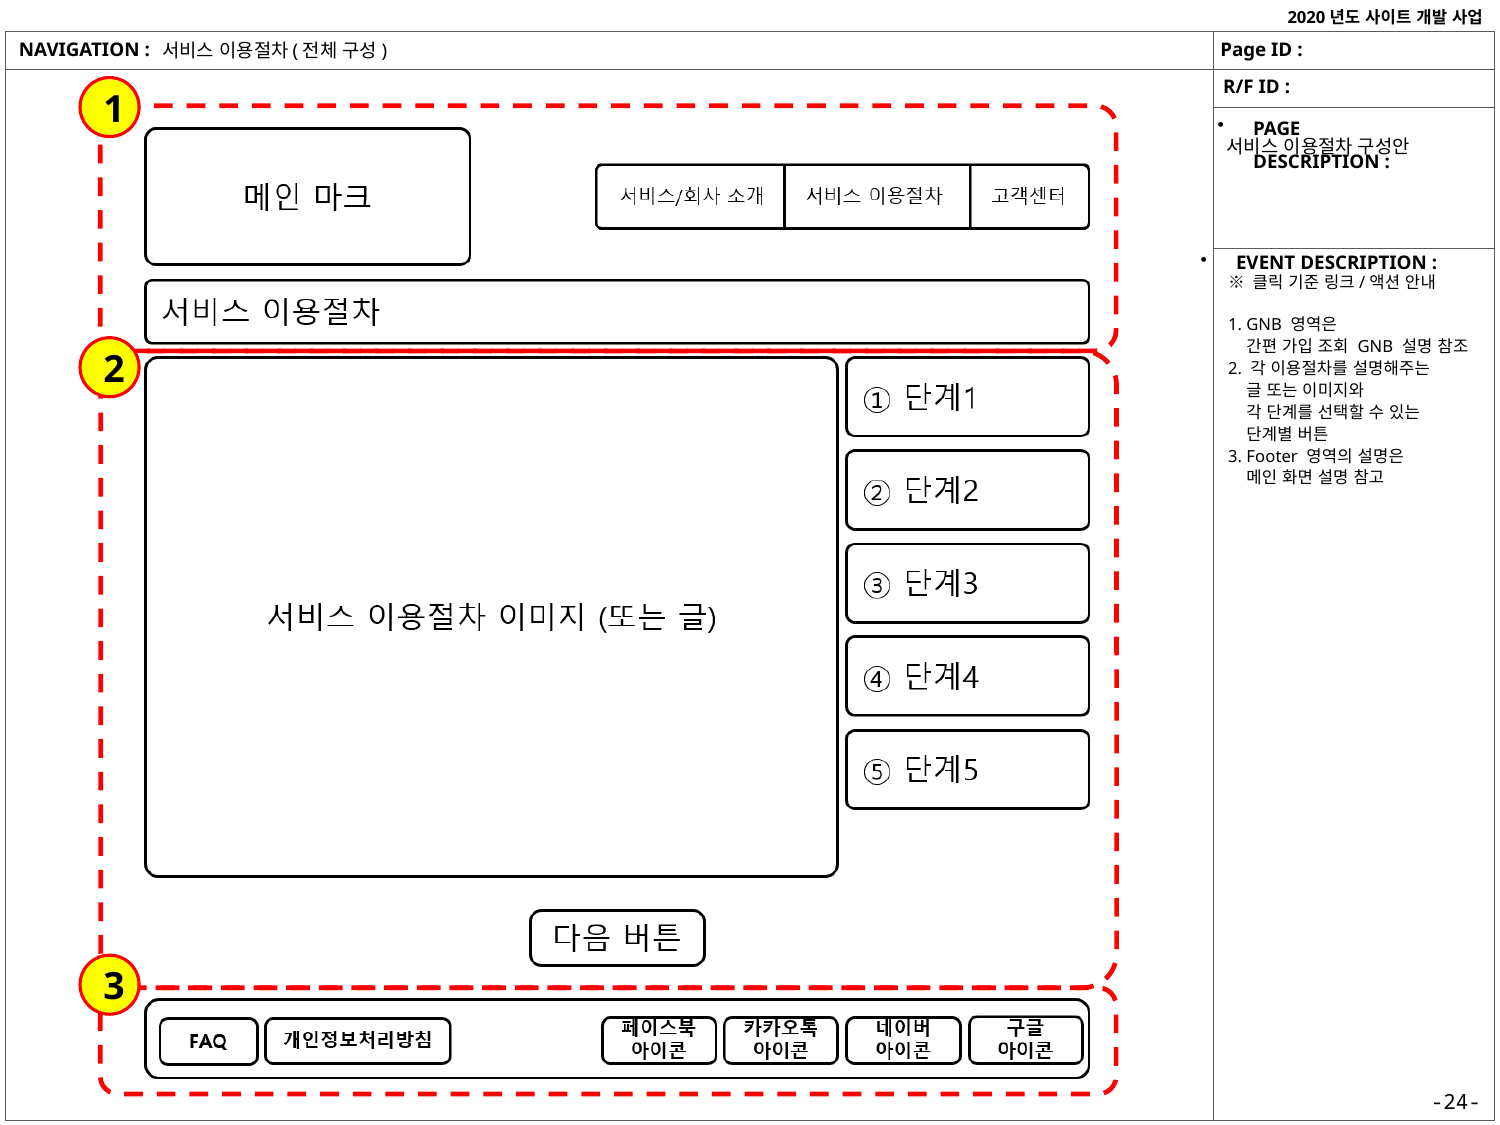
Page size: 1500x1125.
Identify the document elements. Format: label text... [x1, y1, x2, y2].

text_box ※ 클릭 기준 링크/액션 안내 1. GNB 영역은 간편 가입 조회 GNB 설명 참조 2. 각 이용절차를 설명해주는 글 또는 이미지와 각 단계를 선택할 수 있는 단계별 버튼 3. Footer 영역의 설명은 메인 화면 설명 참고 [1213, 262, 1500, 517]
text_box 2 [77, 335, 137, 399]
text_box 3 [77, 953, 137, 1017]
text_box 1 [77, 75, 142, 139]
title 서비스 이용절차(전체 구성) [147, 30, 1211, 67]
text_box [98, 103, 1119, 353]
picture [142, 126, 1090, 1079]
text_box [1095, 351, 1119, 985]
text_box [98, 985, 1119, 1097]
text_box 서비스 이용절차 구성안 [1212, 127, 1500, 165]
text_box [98, 385, 137, 967]
